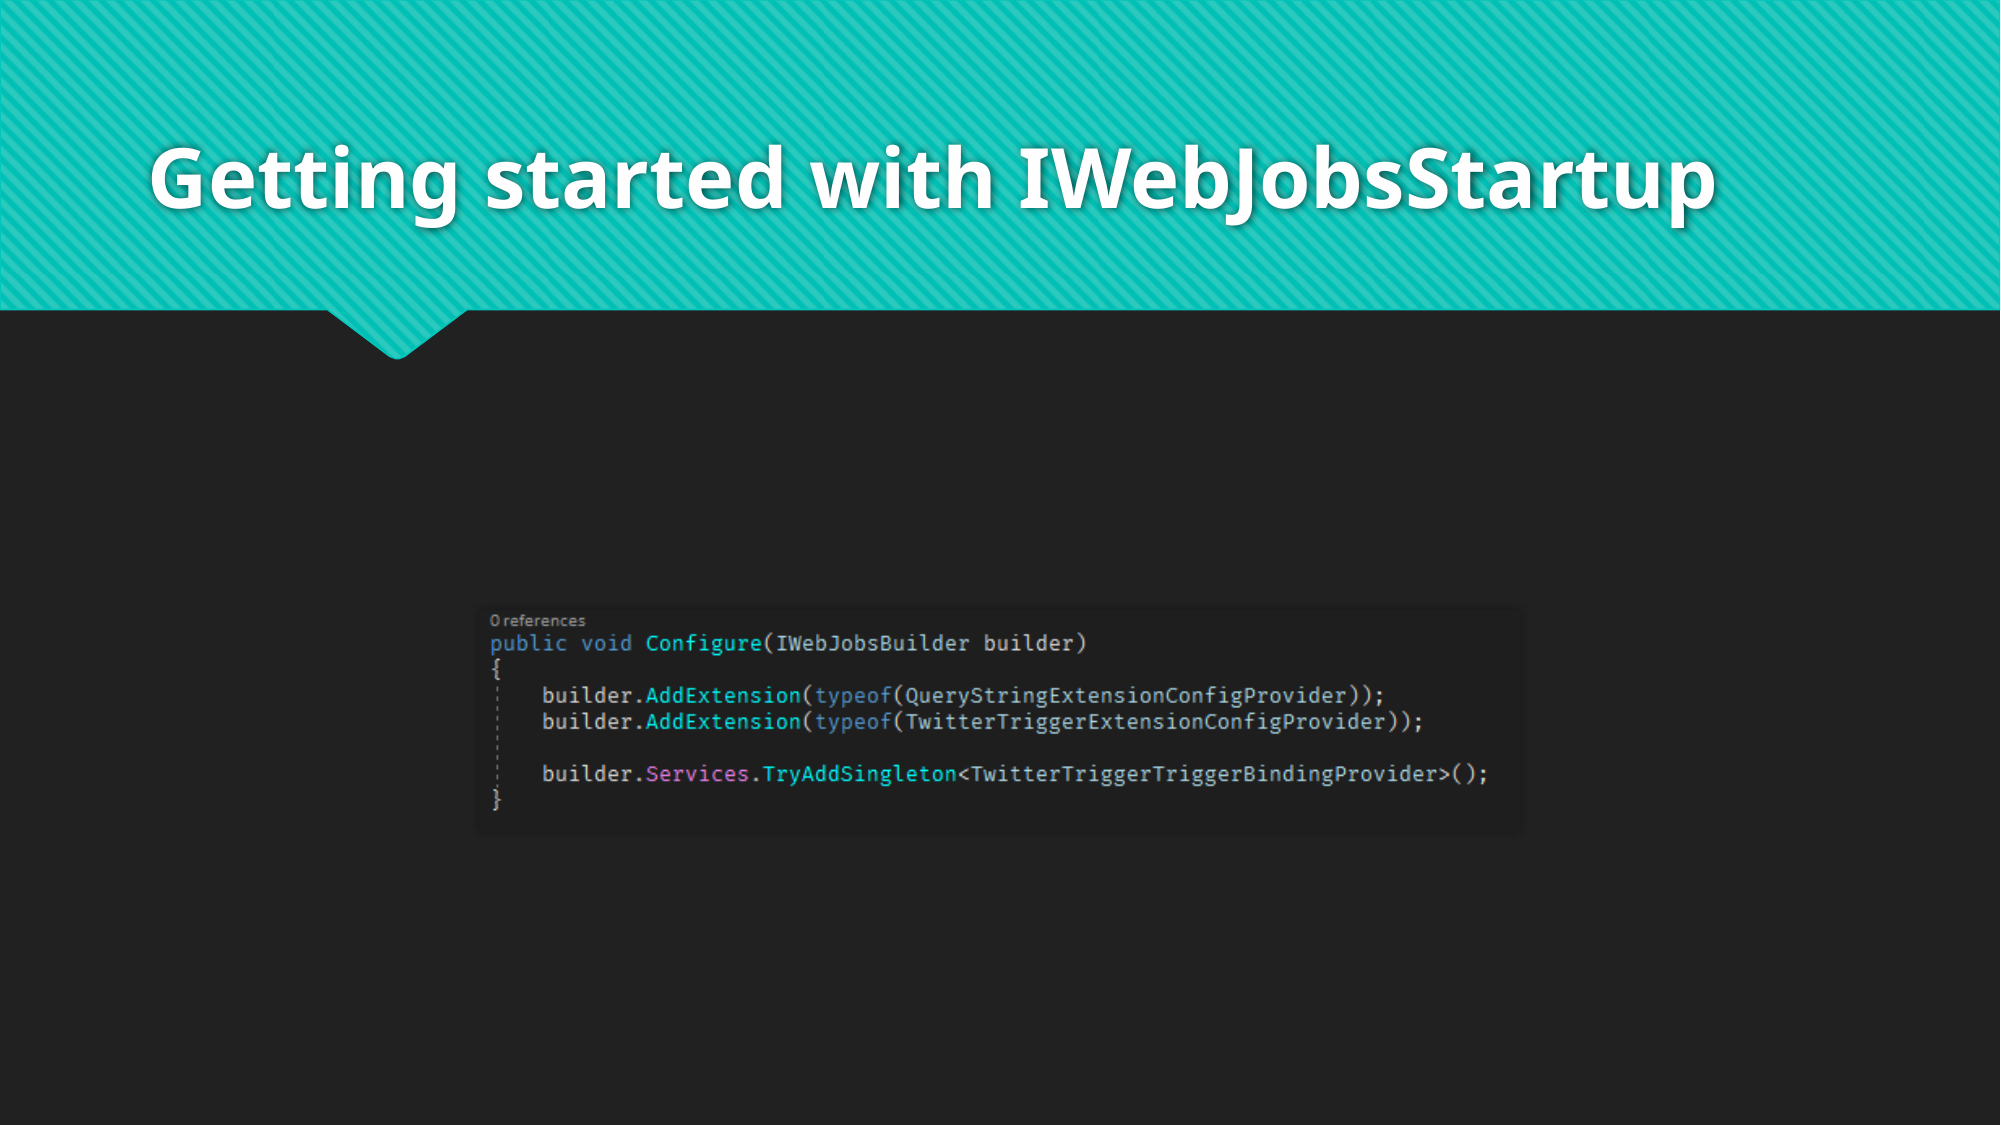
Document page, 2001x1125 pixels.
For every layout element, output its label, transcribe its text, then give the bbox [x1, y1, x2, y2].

title Getting started with IWebJobsStartup [132, 73, 1868, 233]
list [479, 610, 1521, 832]
